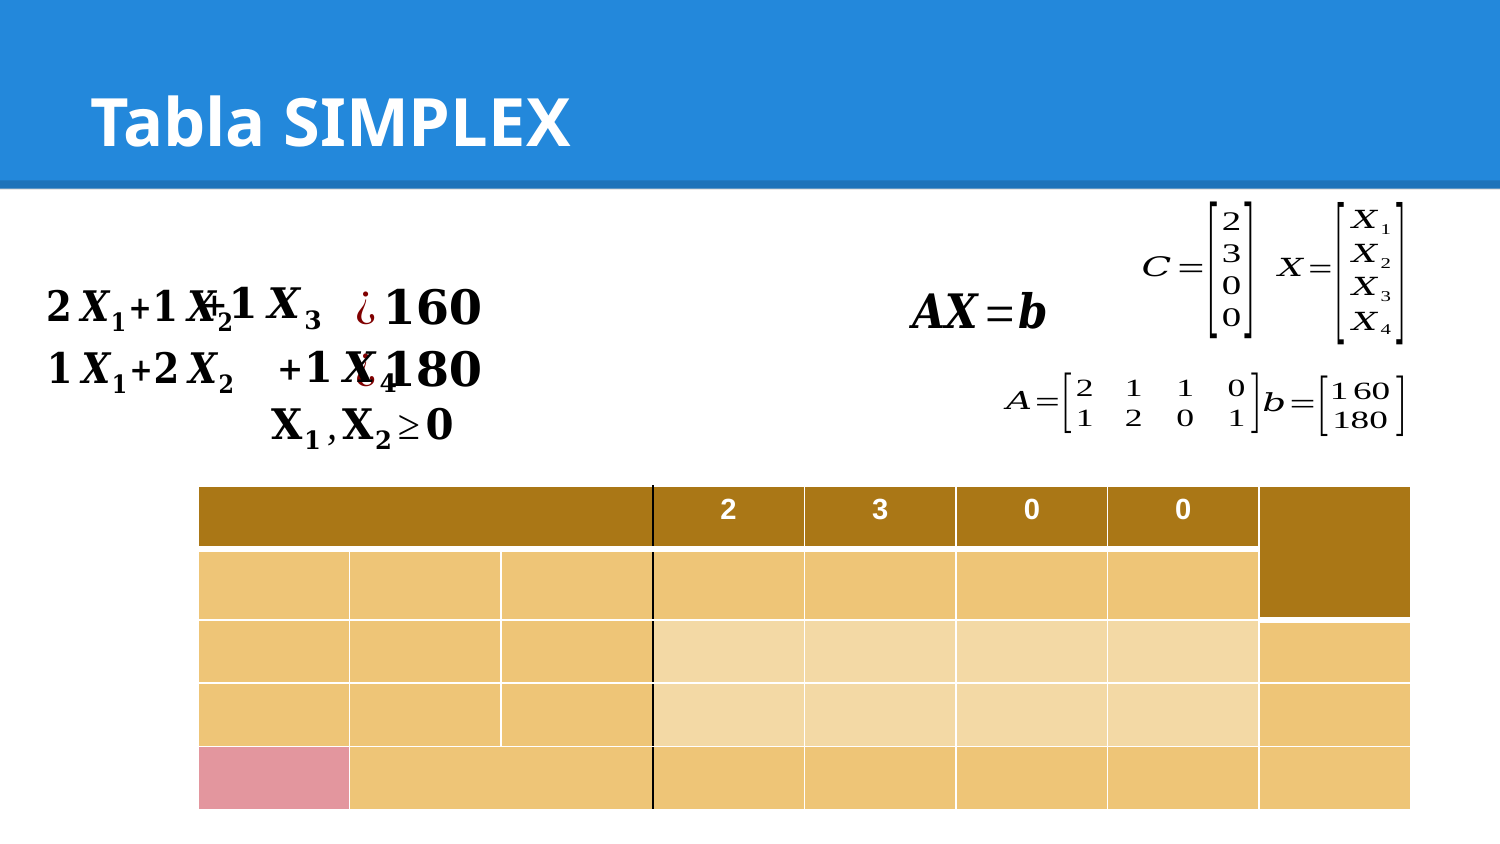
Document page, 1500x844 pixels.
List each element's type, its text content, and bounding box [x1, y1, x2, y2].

title Tabla SIMPLEX [75, 33, 1425, 175]
